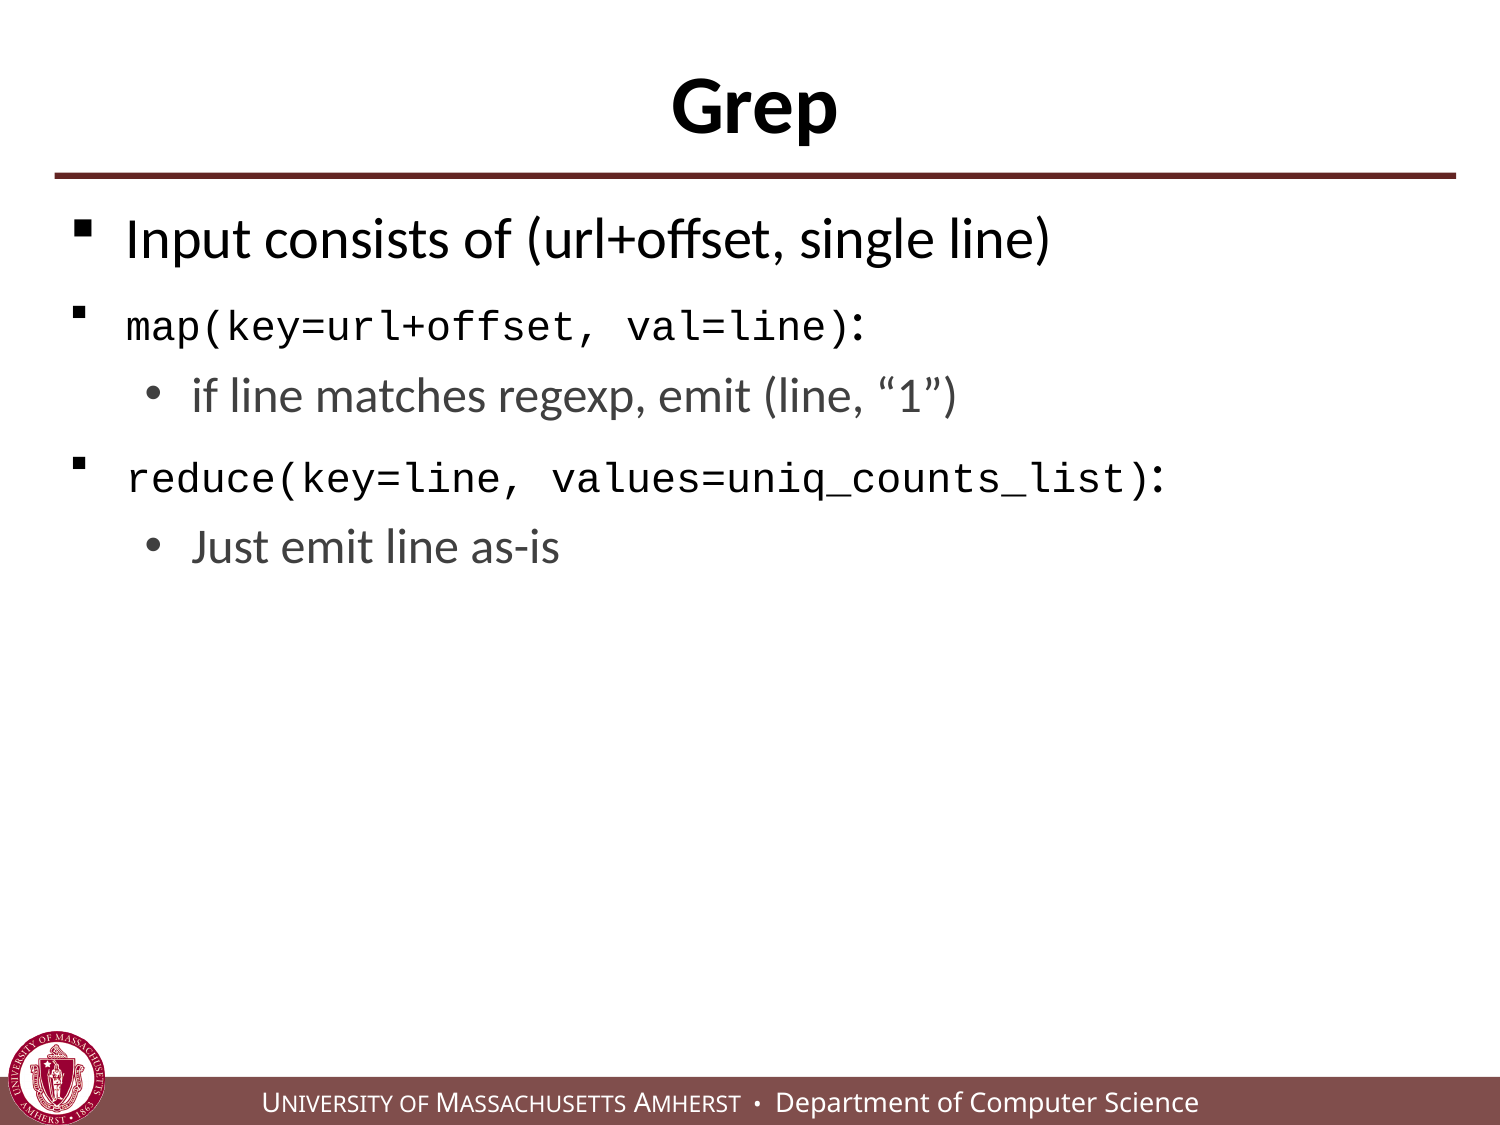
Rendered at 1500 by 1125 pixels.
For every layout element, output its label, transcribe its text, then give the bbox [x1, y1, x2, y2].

picture [8, 1031, 105, 1125]
list Input consists of (url+offset, single line) map(key=url+offset, val=line): if line matches regexp, emit (line, “1”) reduce(key=line, values=uniq_counts_list): Just emit line as-is [54, 193, 1457, 1032]
title Grep [54, 32, 1457, 170]
